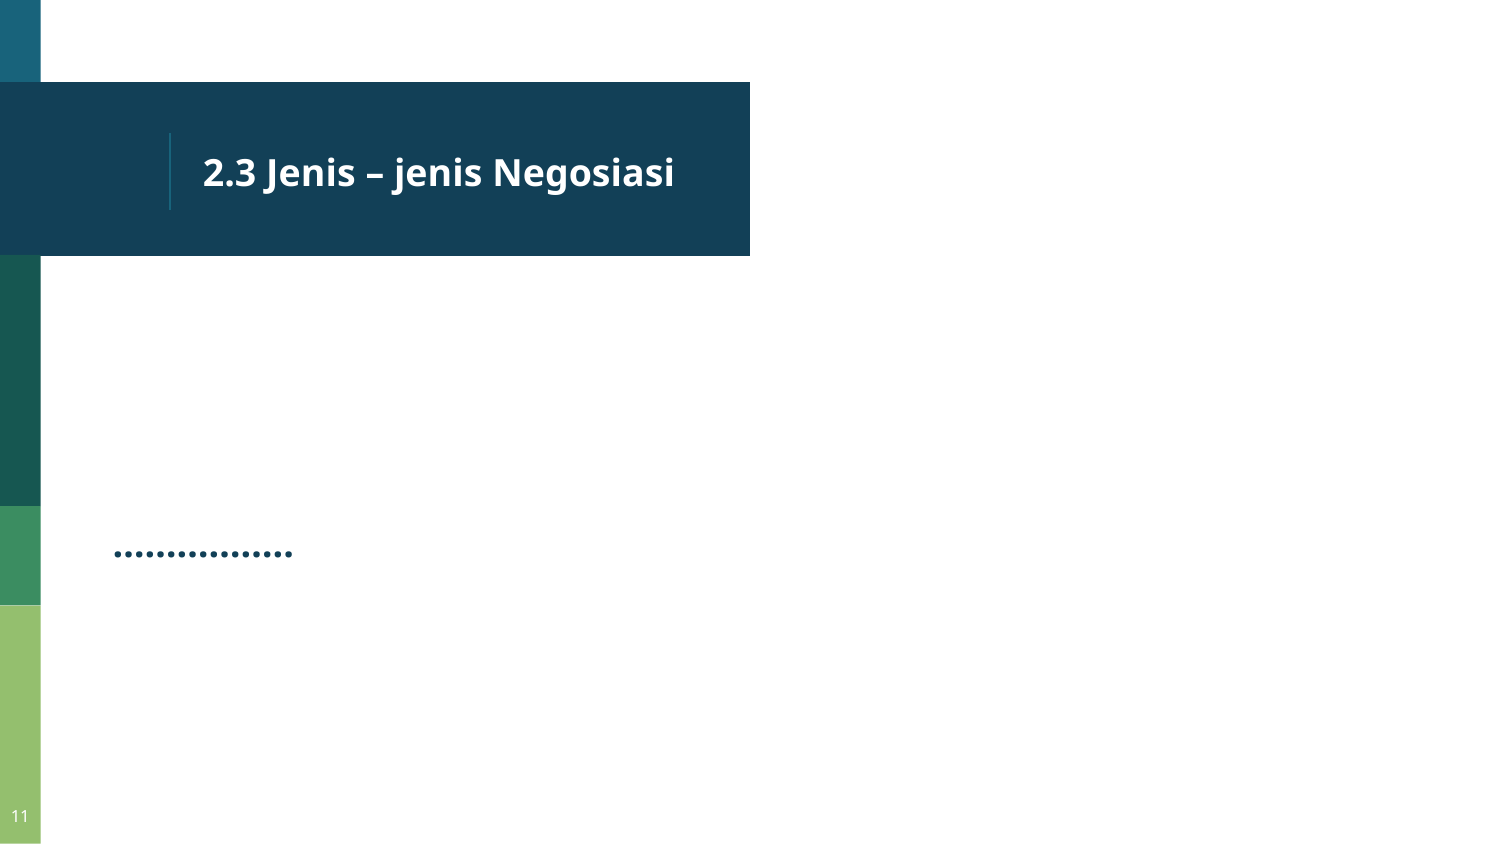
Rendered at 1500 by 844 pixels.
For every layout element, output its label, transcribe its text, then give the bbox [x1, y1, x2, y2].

slide_number 11 [0, 790, 49, 844]
text_box …………….. [97, 458, 1467, 627]
title 2.3 Jenis – jenis Negosiasi [187, 87, 715, 256]
